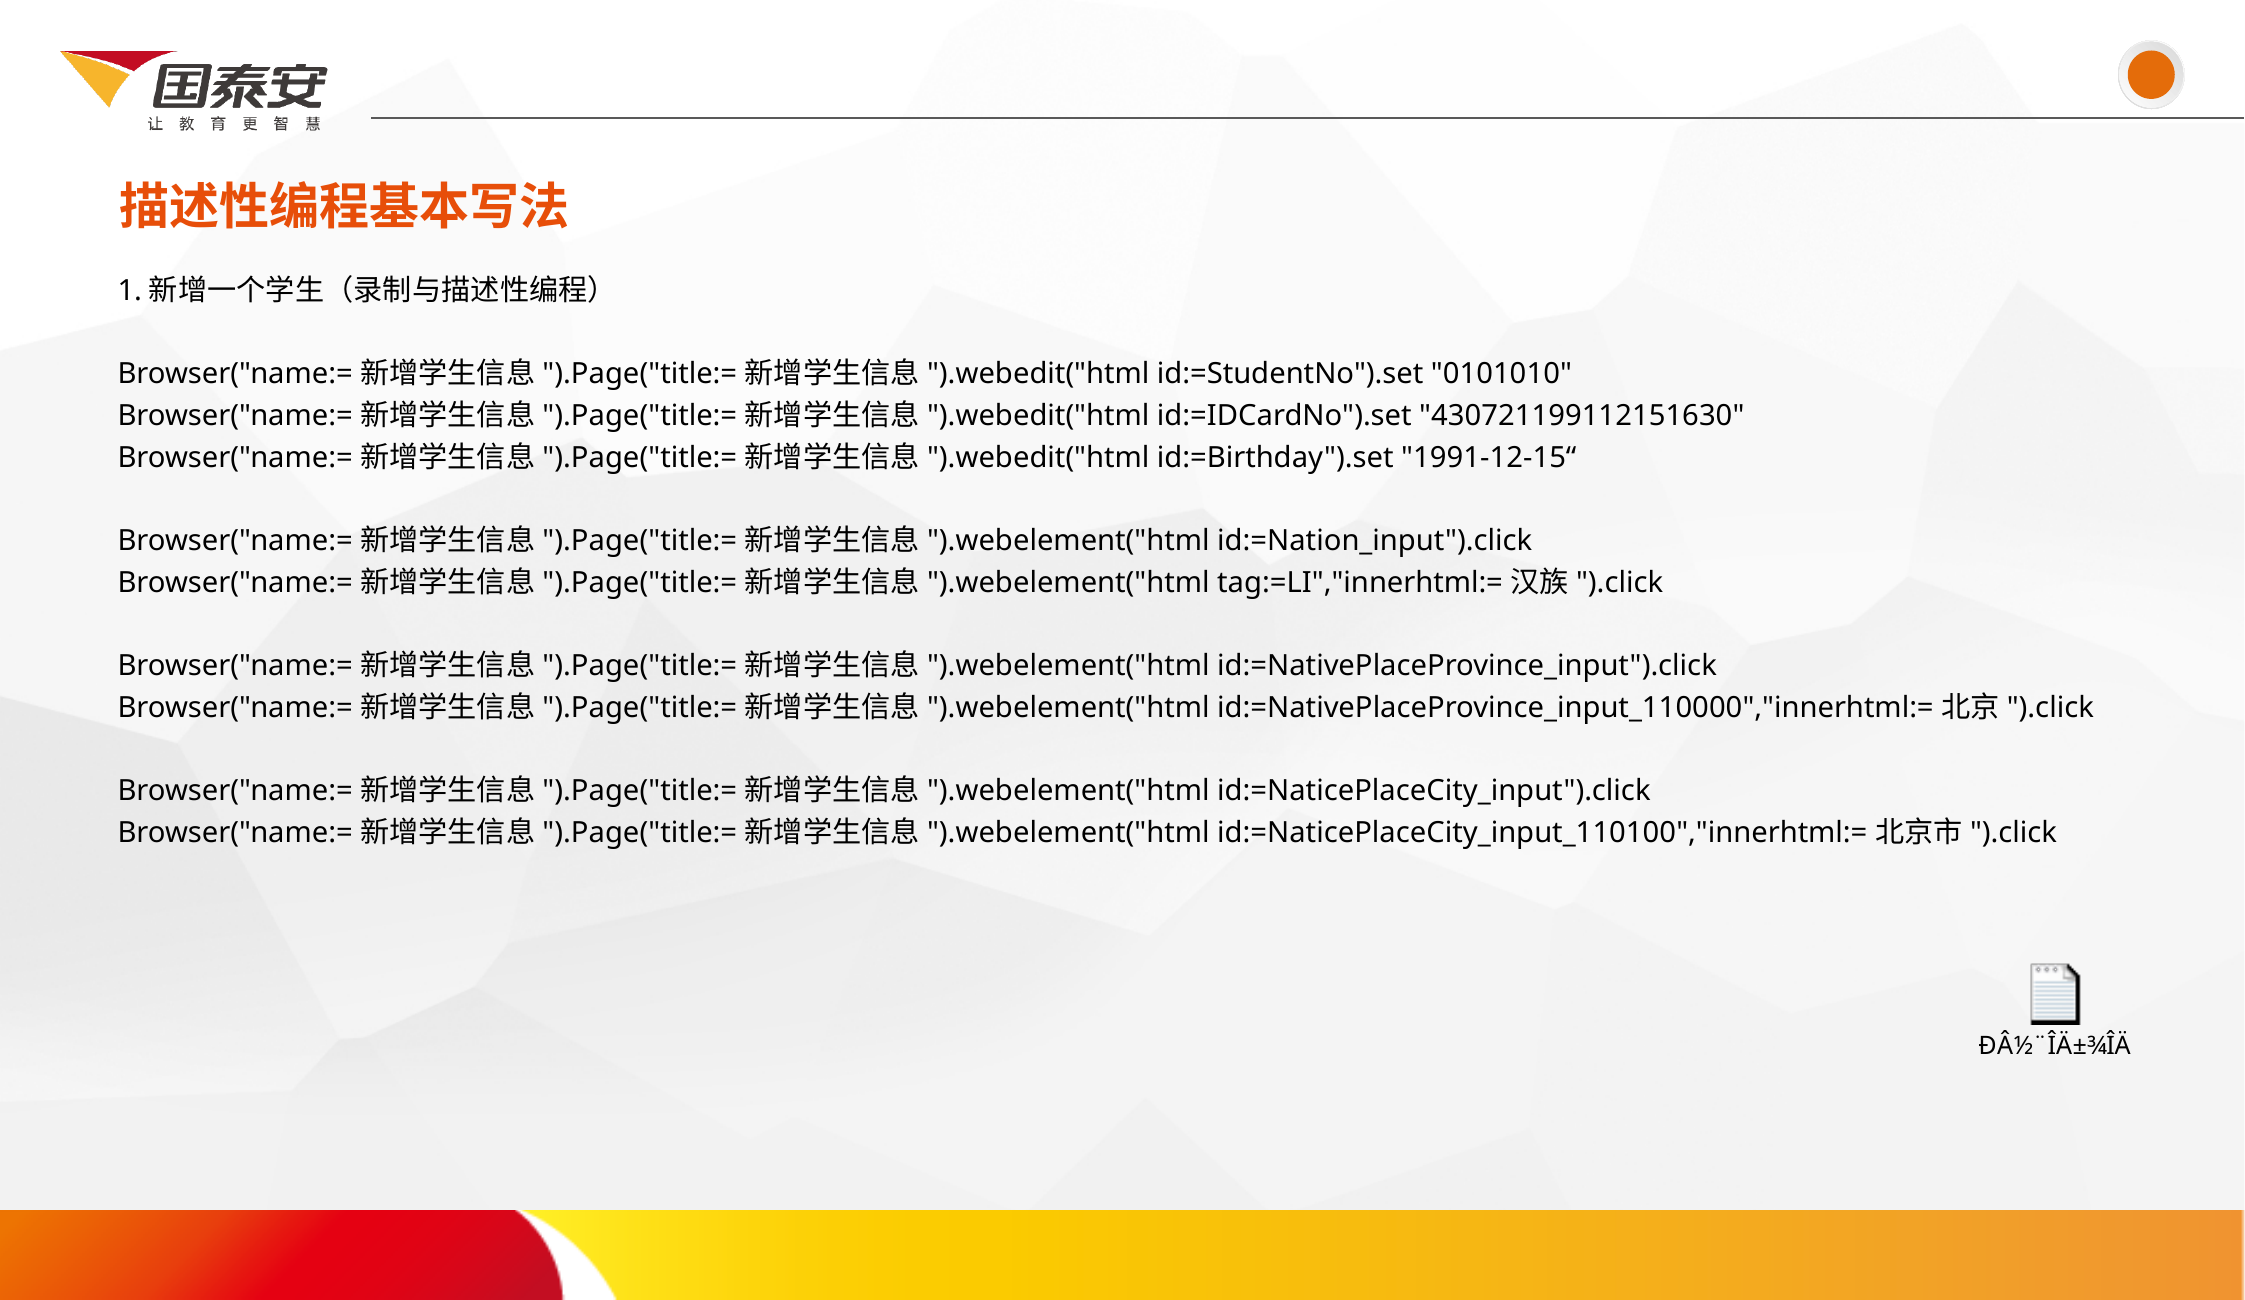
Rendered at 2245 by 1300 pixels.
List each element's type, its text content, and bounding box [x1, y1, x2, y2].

list 描述性编程基本写法 [105, 166, 2103, 233]
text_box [1936, 956, 2171, 1074]
title 1.新增一个学生（录制与描述性编程） Browser("name:=新增学生信息").Page("title:=新增学生信息").webedit("html id:=StudentNo").set "0101010" Browser("name:=新增学生信息").Page("title:=新增学生信息").webedit("html id:=IDCardNo").set "430721199112151630" Browser("name:=新增学生信息").Page("title:=新增学生信息").webedit("html id:=Birthday").set "1991-12-15“ Browser("name:=新增学生信息").Page("title:=新增学生信息").webelement("html id:=Nation_input").click Browser("name:=新增学生信息").Page("title:=新增学生信息").webelement("html tag:=LI","innerhtml:=汉族").click Browser("name:=新增学生信息").Page("title:=新增学生信息").webelement("html id:=NativePlaceProvince_input").click Browser("name:=新增学生信息").Page("title:=新增学生信息").webelement("html id:=NativePlaceProvince_input_110000","innerhtml:=北京").click Browser("name:=新增学生信息").Page("title:=新增学生信息").webelement("html id:=NaticePlaceCity_input").click Browser("name:=新增学生信息").Page("title:=新增学生信息").webelement("html id:=NaticePlaceCity_input_110100","innerhtml:=北京市").click [102, 257, 2150, 1182]
picture [0, 0, 2245, 1300]
